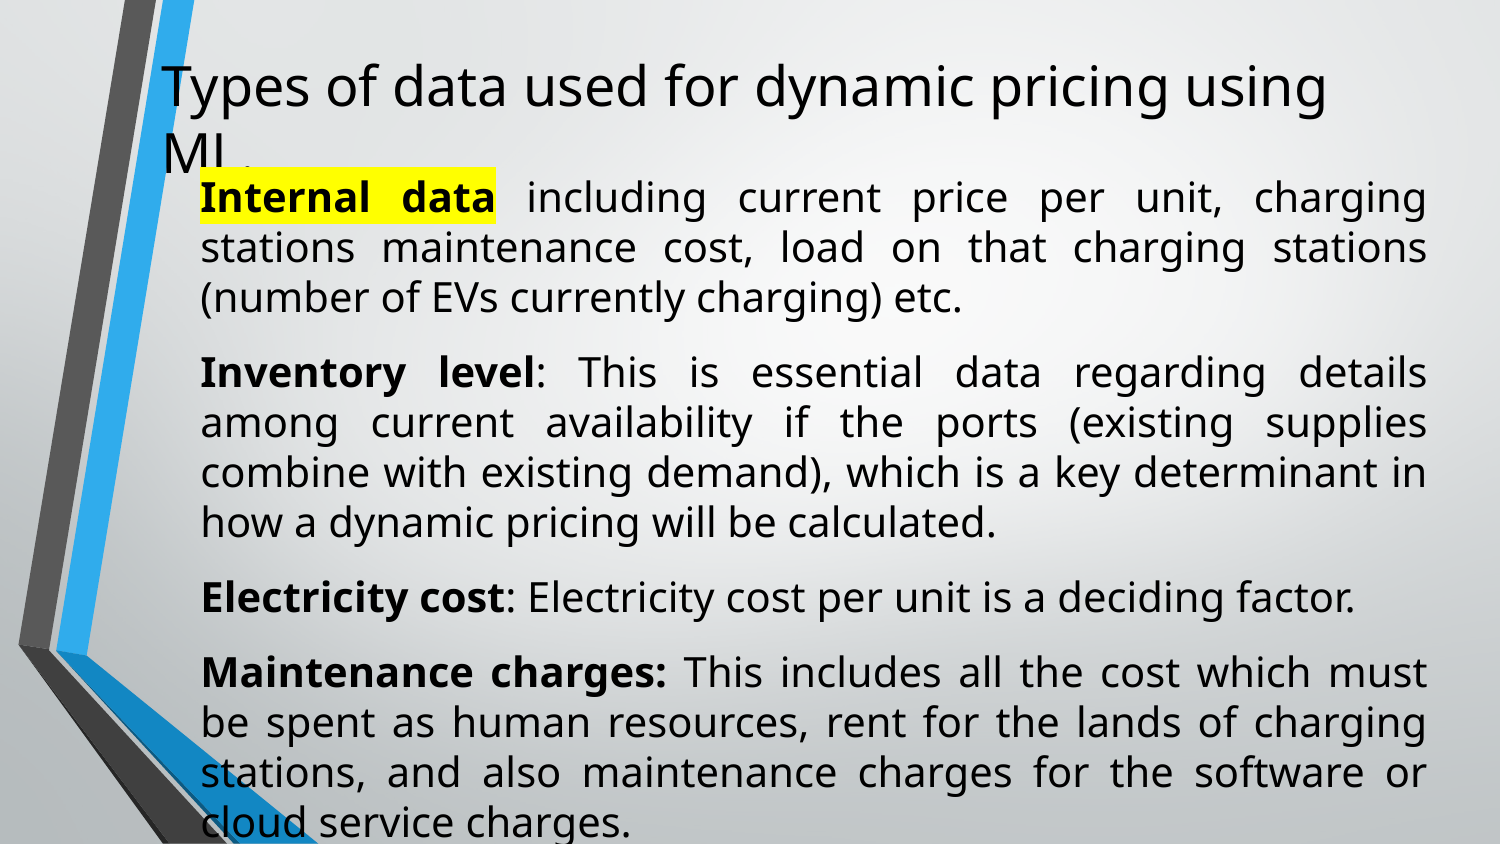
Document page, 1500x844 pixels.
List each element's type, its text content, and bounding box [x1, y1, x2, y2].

list Internal data including current price per unit, charging stations maintenance cost, load on that charging stations (number of EVs currently charging) etc. Inventory level: This is essential data regarding details among current availability if the ports (existing supplies combine with existing demand), which is a key determinant in how a dynamic pricing will be calculated. Electricity cost: Electricity cost per unit is a deciding factor. Maintenance charges: This includes all the cost which must be spent as human resources, rent for the lands of charging stations, and also maintenance charges for the software or cloud service charges. [185, 155, 1444, 632]
title Types of data used for dynamic pricing using ML. [146, 36, 1379, 201]
